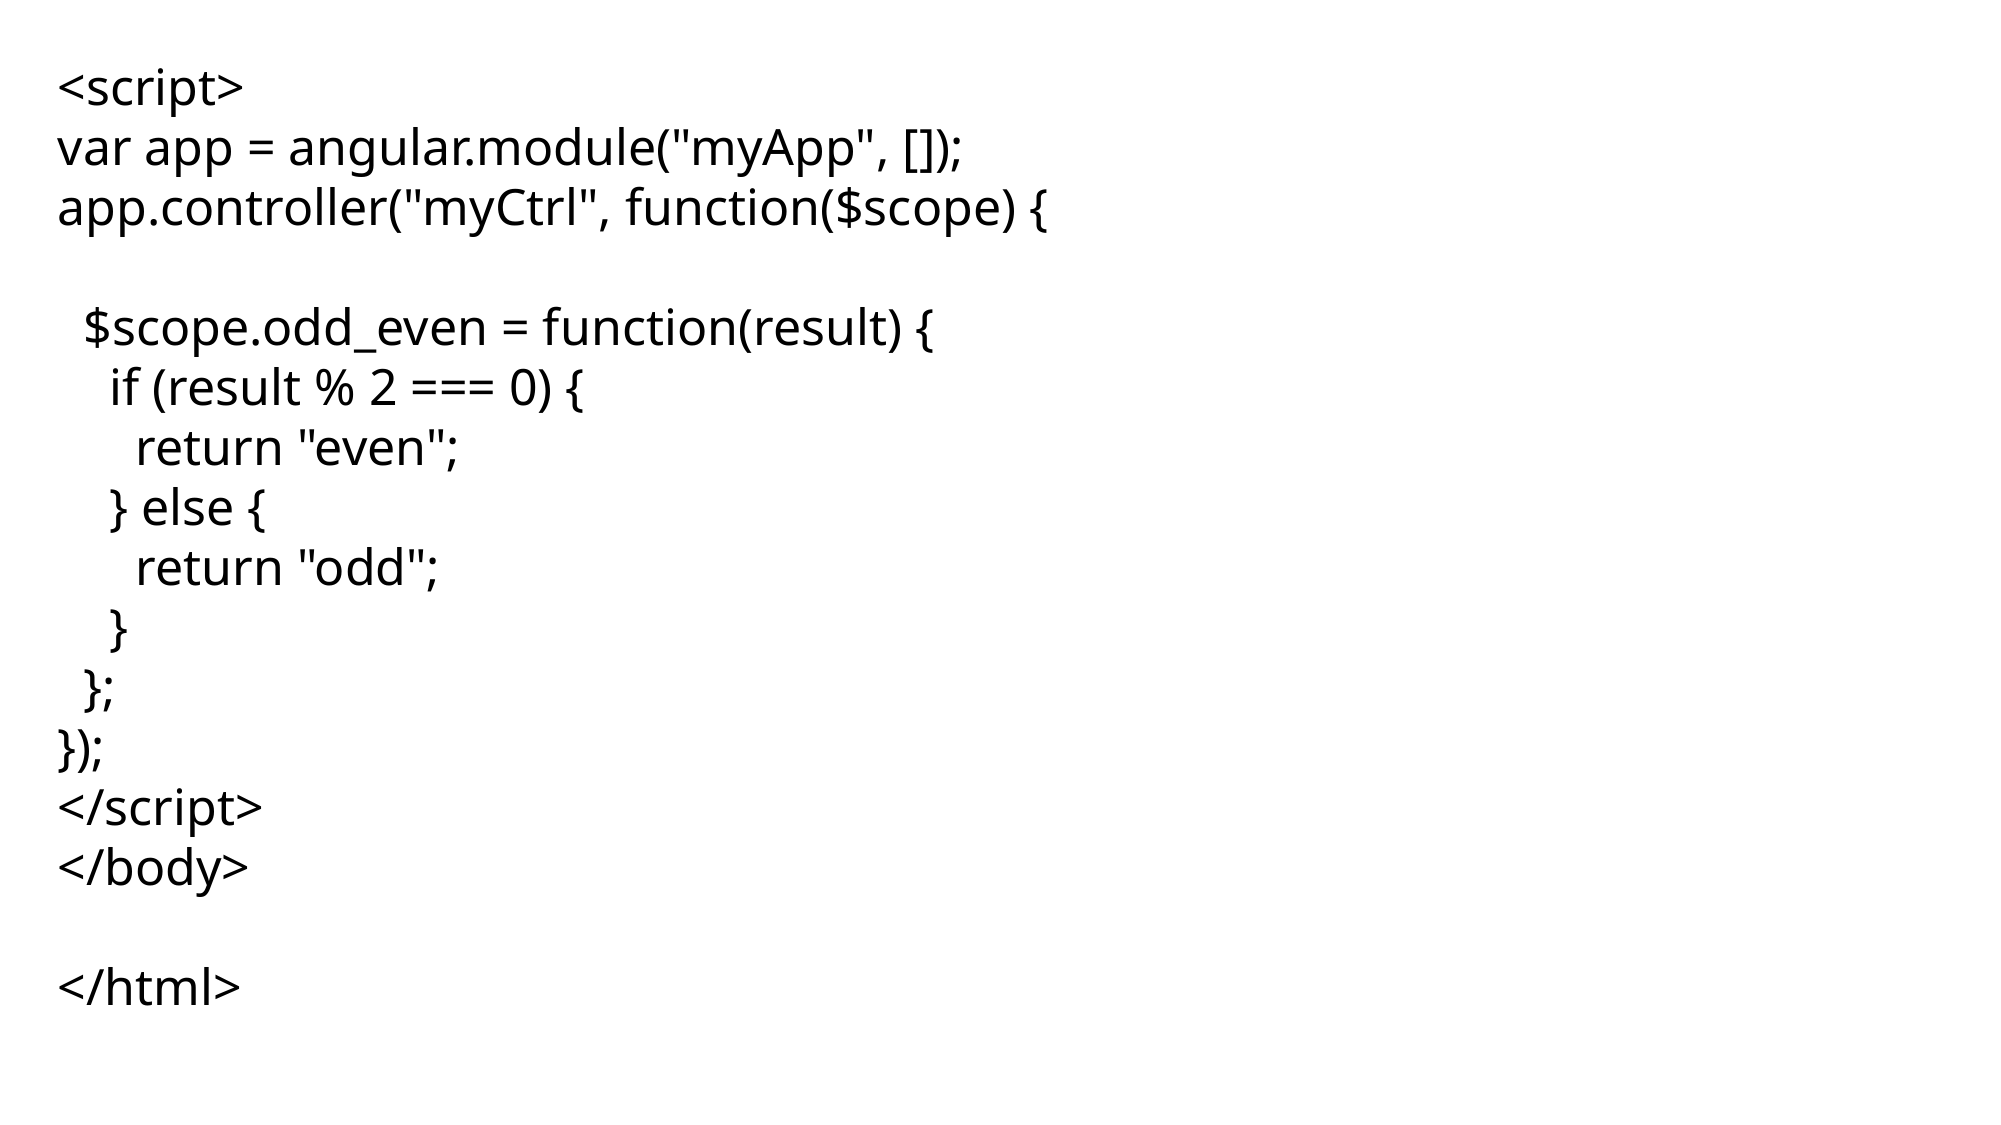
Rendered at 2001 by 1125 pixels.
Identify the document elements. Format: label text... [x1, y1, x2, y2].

text_box <script> var app = angular.module("myApp", []); app.controller("myCtrl", function($scope) { $scope.odd_even = function(result) { if (result % 2 === 0) { return "even"; } else { return "odd"; } }; }); </script> </body> </html> [42, 48, 1878, 1023]
